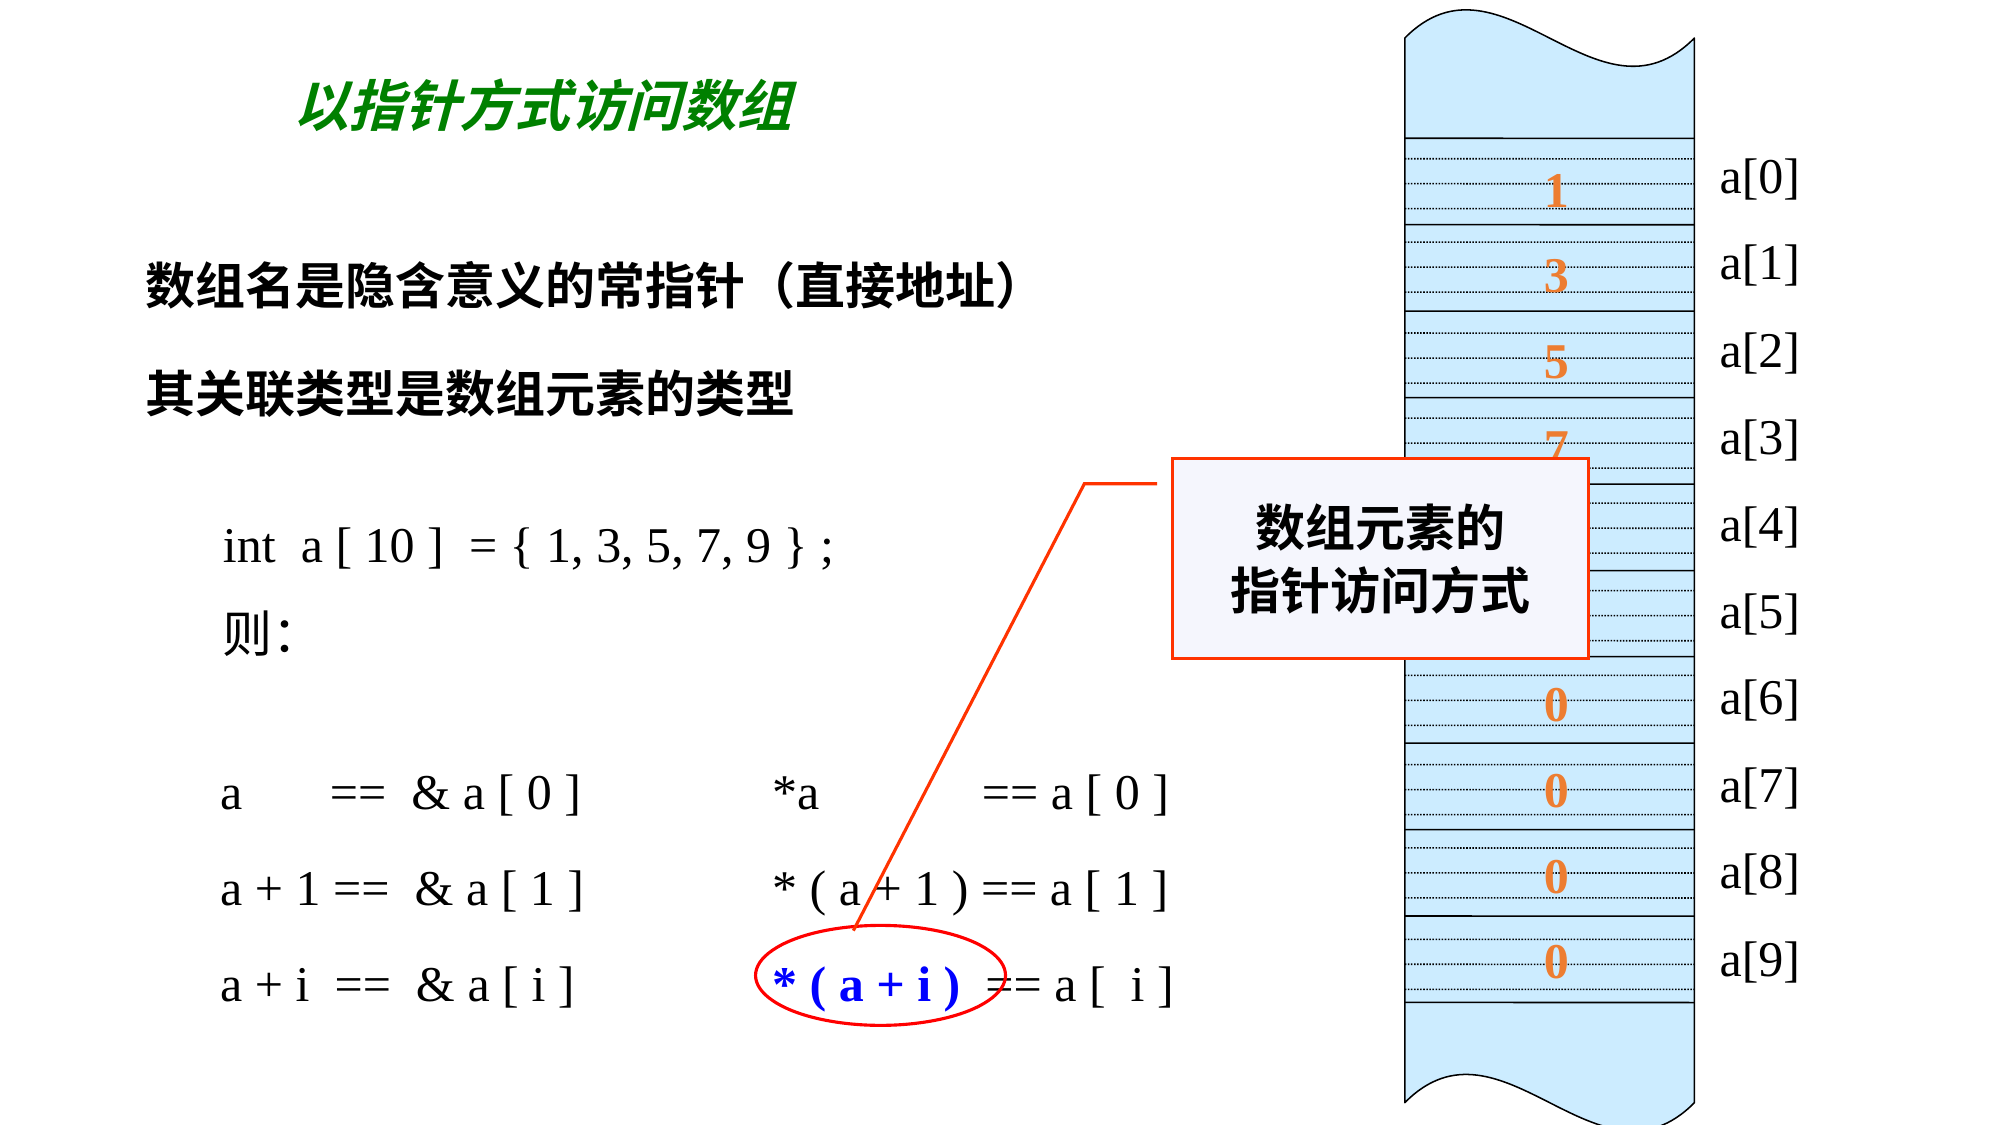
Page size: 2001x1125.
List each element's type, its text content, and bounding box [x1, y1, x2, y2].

text_box 数组元素的 指针访问方式 [1172, 458, 1404, 659]
text_box 数组名是隐含意义的常指针（直接地址） 其关联类型是数组元素的类型 [130, 198, 1211, 430]
text_box 以指针方式访问数组 [278, 63, 820, 146]
text_box *a == a [ 0 ] * ( a + 1 ) == a [ 1 ] * ( a + i ) == a [ i ] [757, 716, 1256, 1019]
text_box [755, 925, 1006, 1026]
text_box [1404, 8, 1839, 1125]
text_box int a [ 10 ] = { 1, 3, 5, 7, 9 } ; 则： [208, 474, 850, 670]
text_box a == & a [ 0 ] a + 1 == & a [ 1 ] a + i == & a [ i ] [205, 716, 639, 1019]
